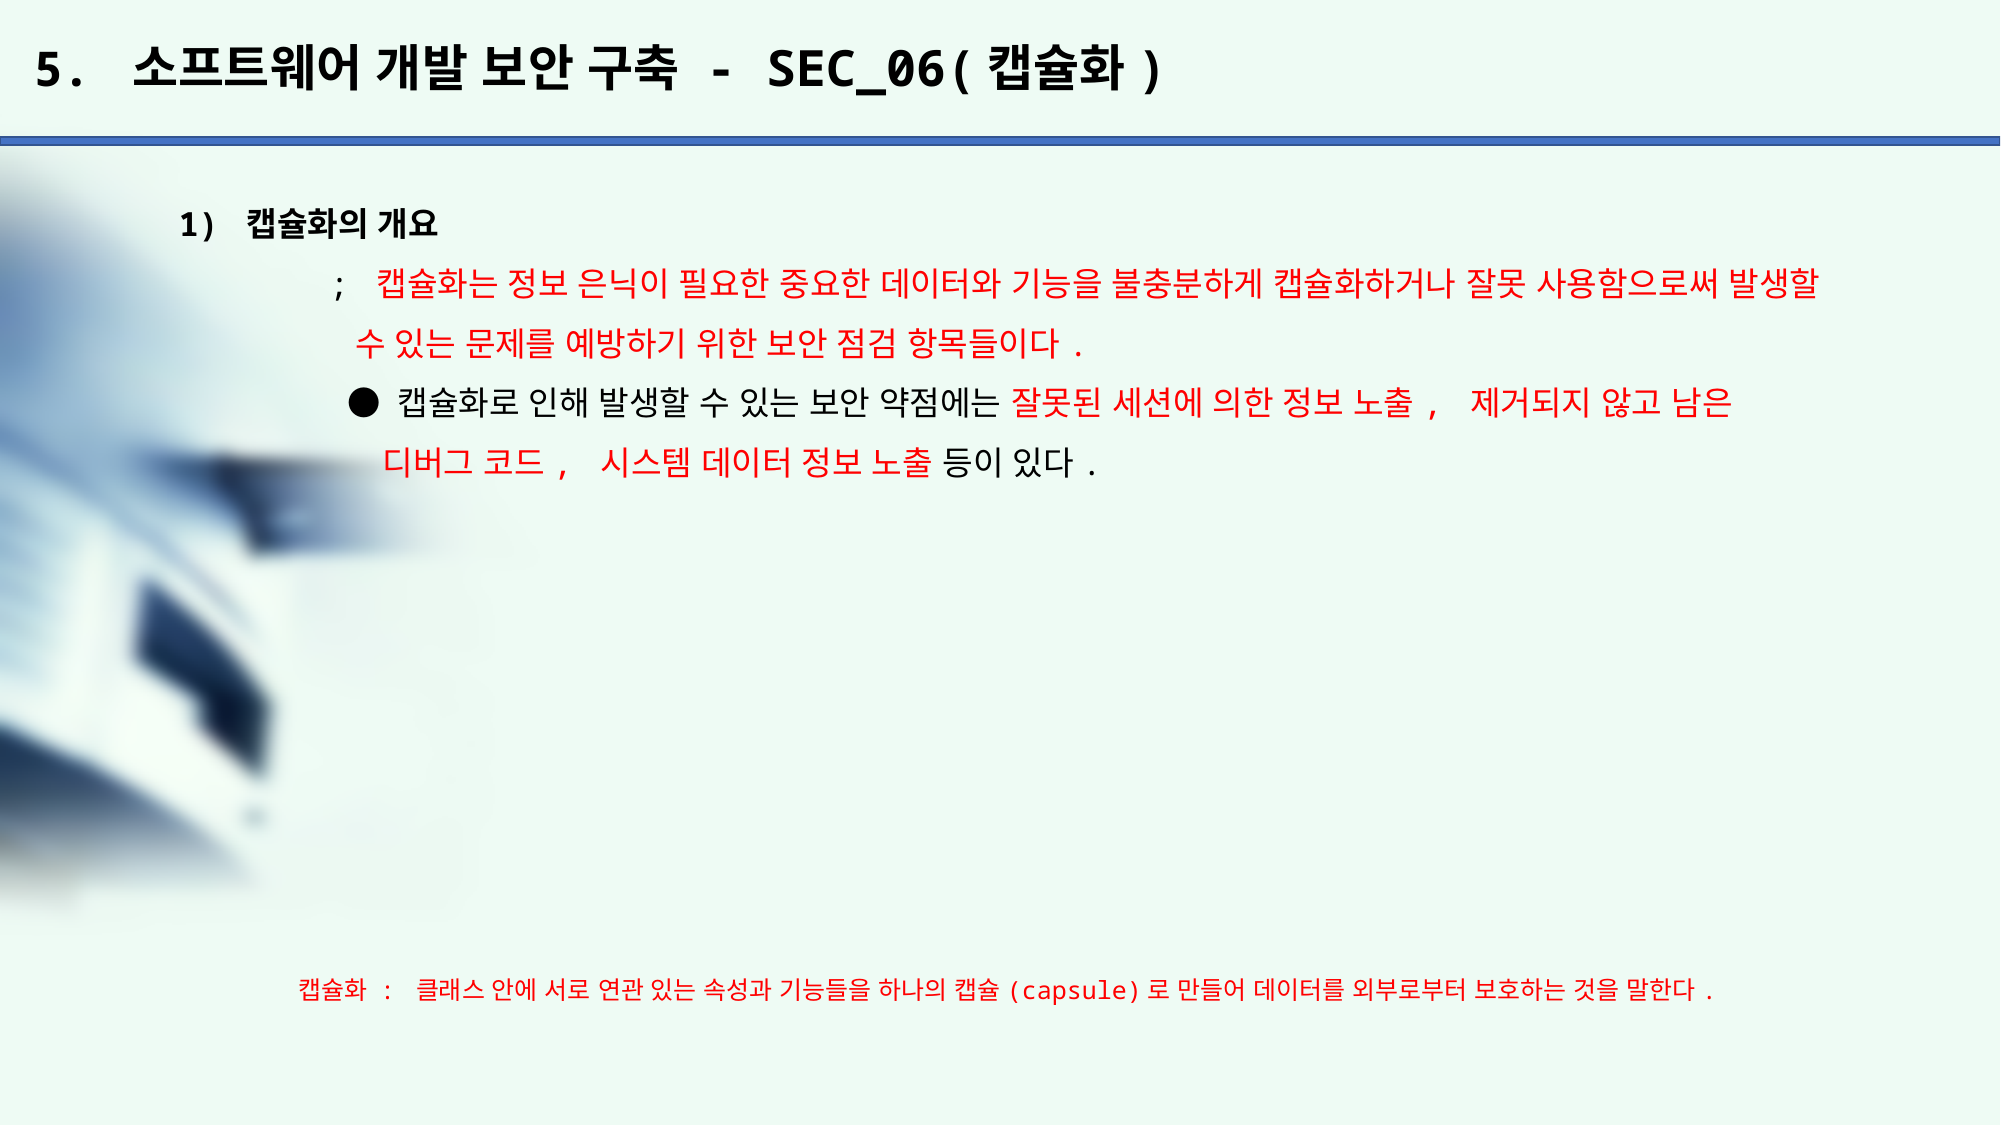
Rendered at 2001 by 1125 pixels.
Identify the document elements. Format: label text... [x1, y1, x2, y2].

title 5. 소프트웨어 개발 보안 구축 - SEC_06(캡슐화) [19, 14, 1922, 126]
picture [0, 0, 2000, 136]
text_box 1) 캡슐화의 개요 ; 캡슐화는 정보 은닉이 필요한 중요한 데이터와 기능을 불충분하게 캡슐화하거나 잘못 사용함으로써 발생할 수 있는 문제를 예방하기 위한 보안 점검 항목들이다. ● 캡슐화로 인해 발생할 수 있는 보안 약점에는 잘못된 세션에 의한 정보 노출, 제거되지 않고 남은 디버그 코드, 시스템 데이터 정보 노출 등이 있다. [163, 175, 1969, 490]
text_box 캡슐화 : 클래스 안에 서로 연관 있는 속성과 기능들을 하나의 캡슐(capsule)로 만들어 데이터를 외부로부터 보호하는 것을 말한다. [283, 966, 1890, 1012]
picture [0, 146, 2000, 1125]
